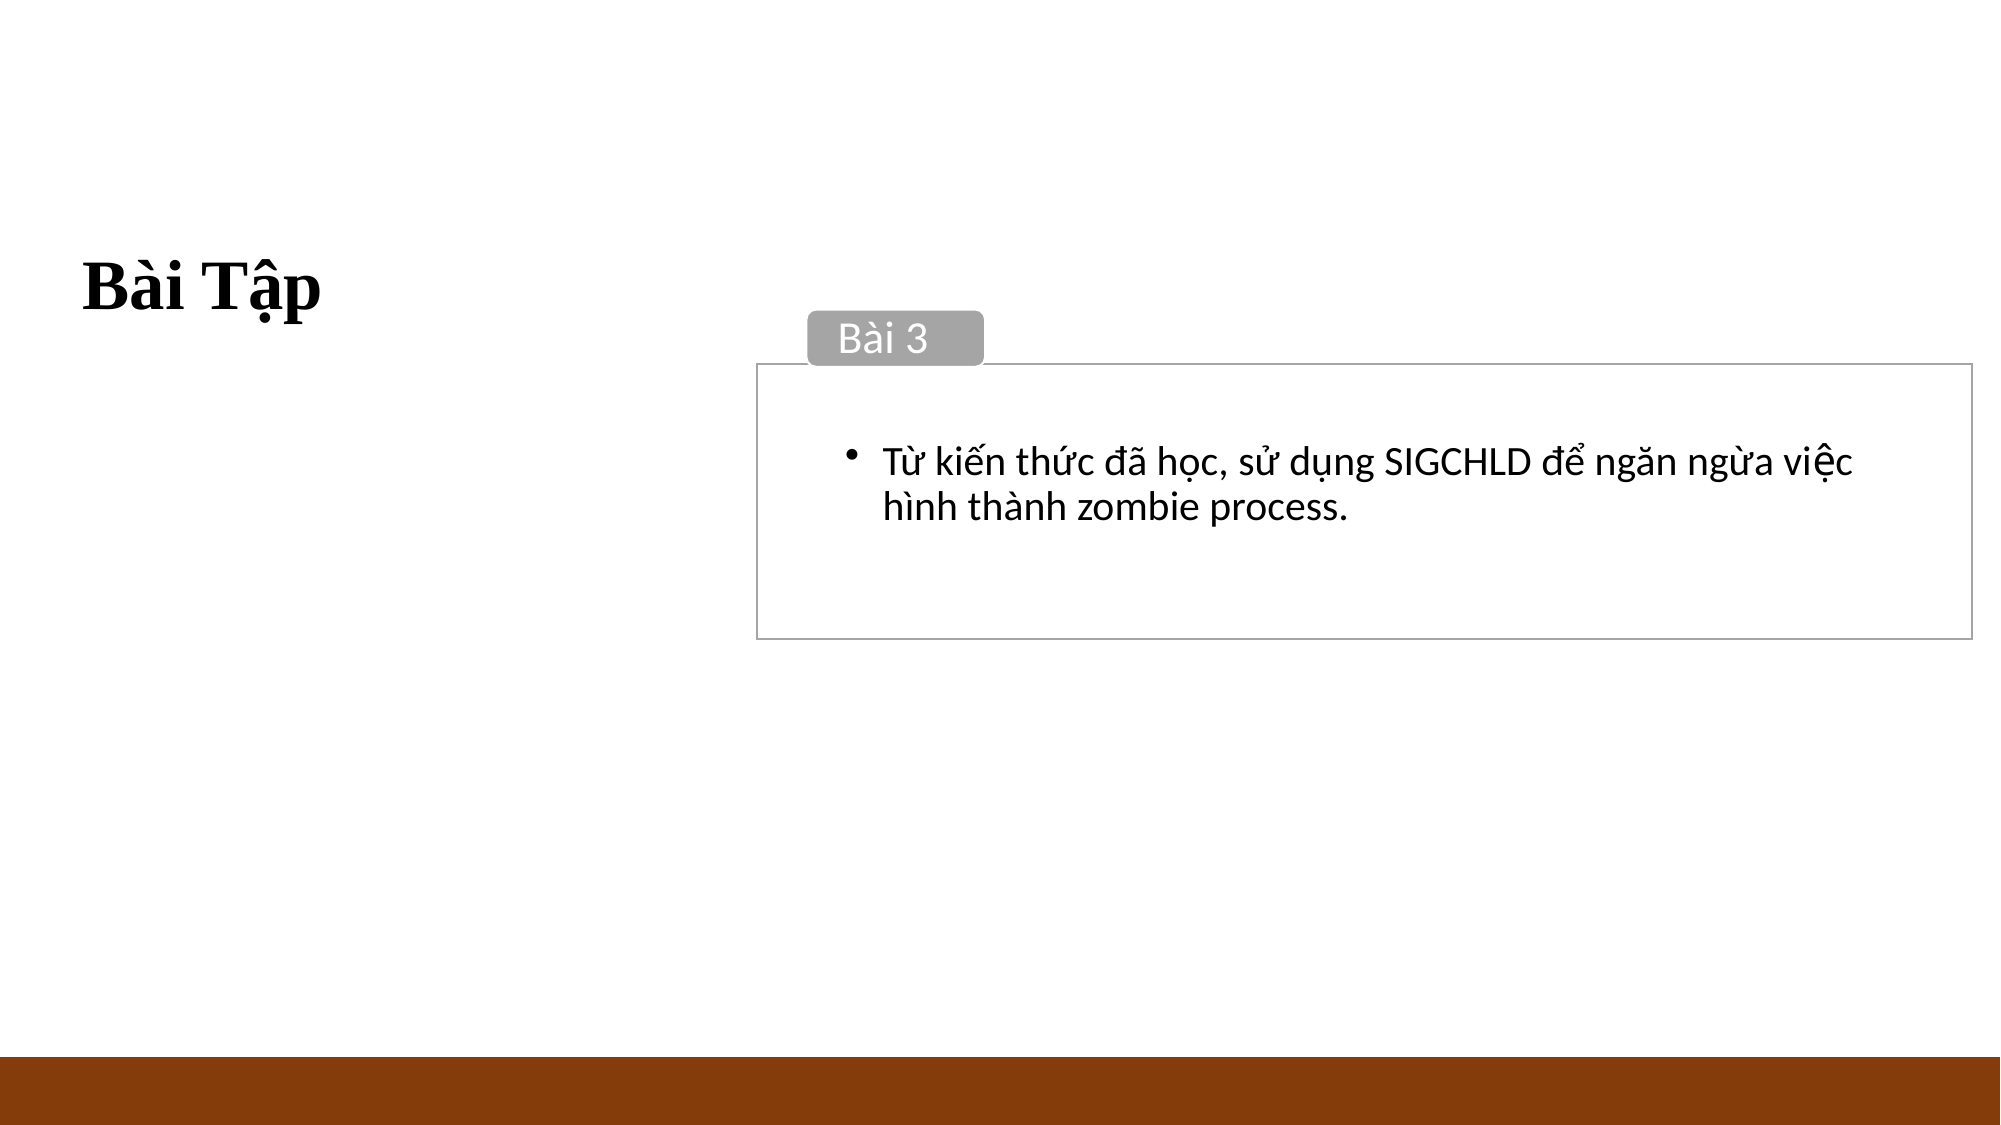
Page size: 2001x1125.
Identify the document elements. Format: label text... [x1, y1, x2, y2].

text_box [806, 309, 986, 367]
text_box [0, 1057, 2000, 1125]
text_box Bài Tập [67, 153, 797, 333]
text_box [757, 363, 1973, 668]
